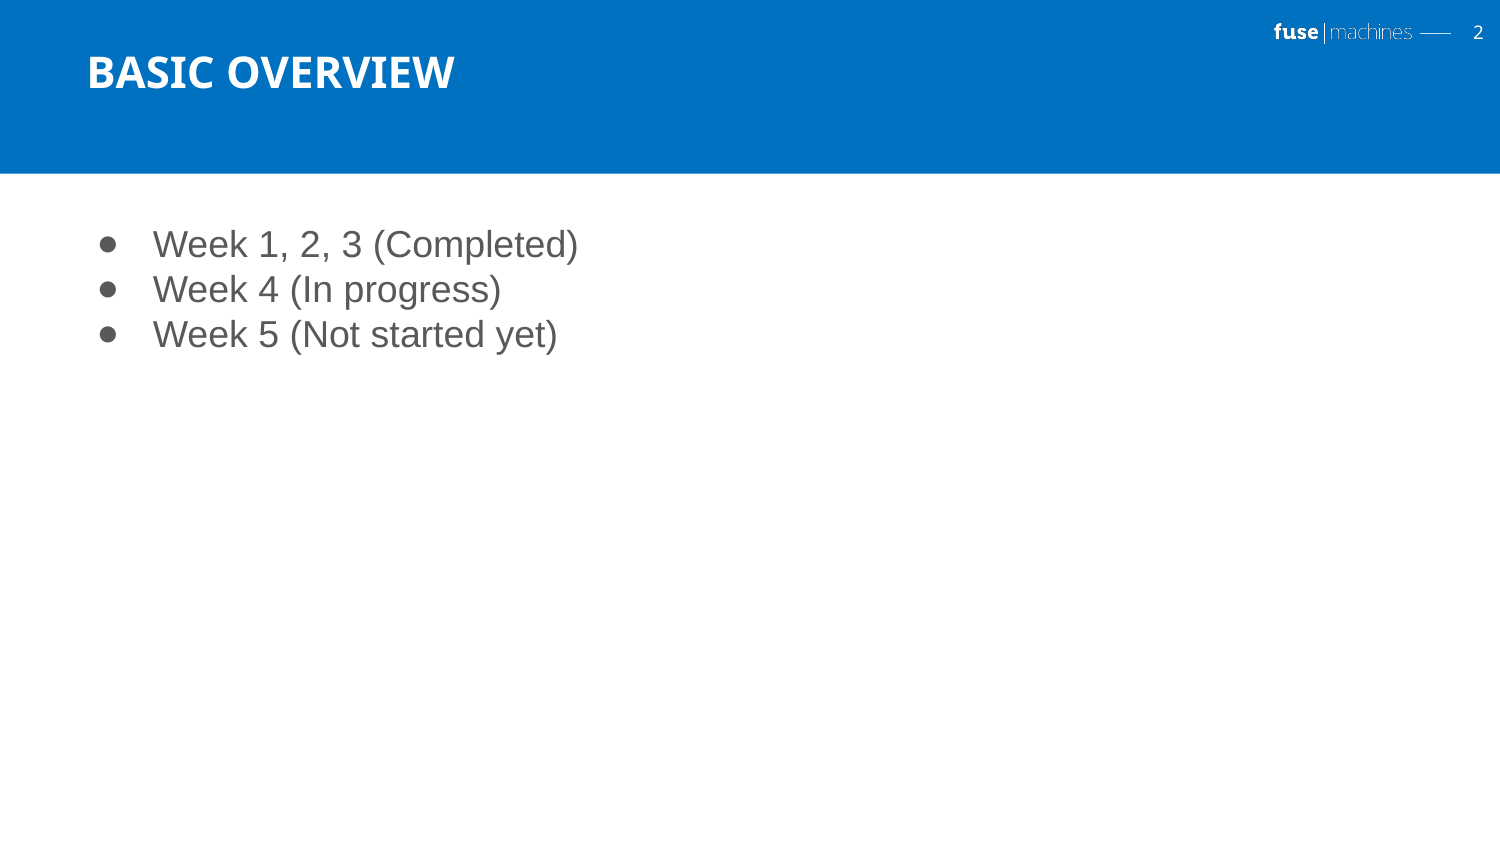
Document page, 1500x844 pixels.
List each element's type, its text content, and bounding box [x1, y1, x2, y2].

title BASIC OVERVIEW [75, 33, 1425, 175]
text_box Week 1, 2, 3 (Completed) Week 4 (In progress) Week 5 (Not started yet) [63, 205, 1425, 821]
picture [1274, 23, 1412, 33]
